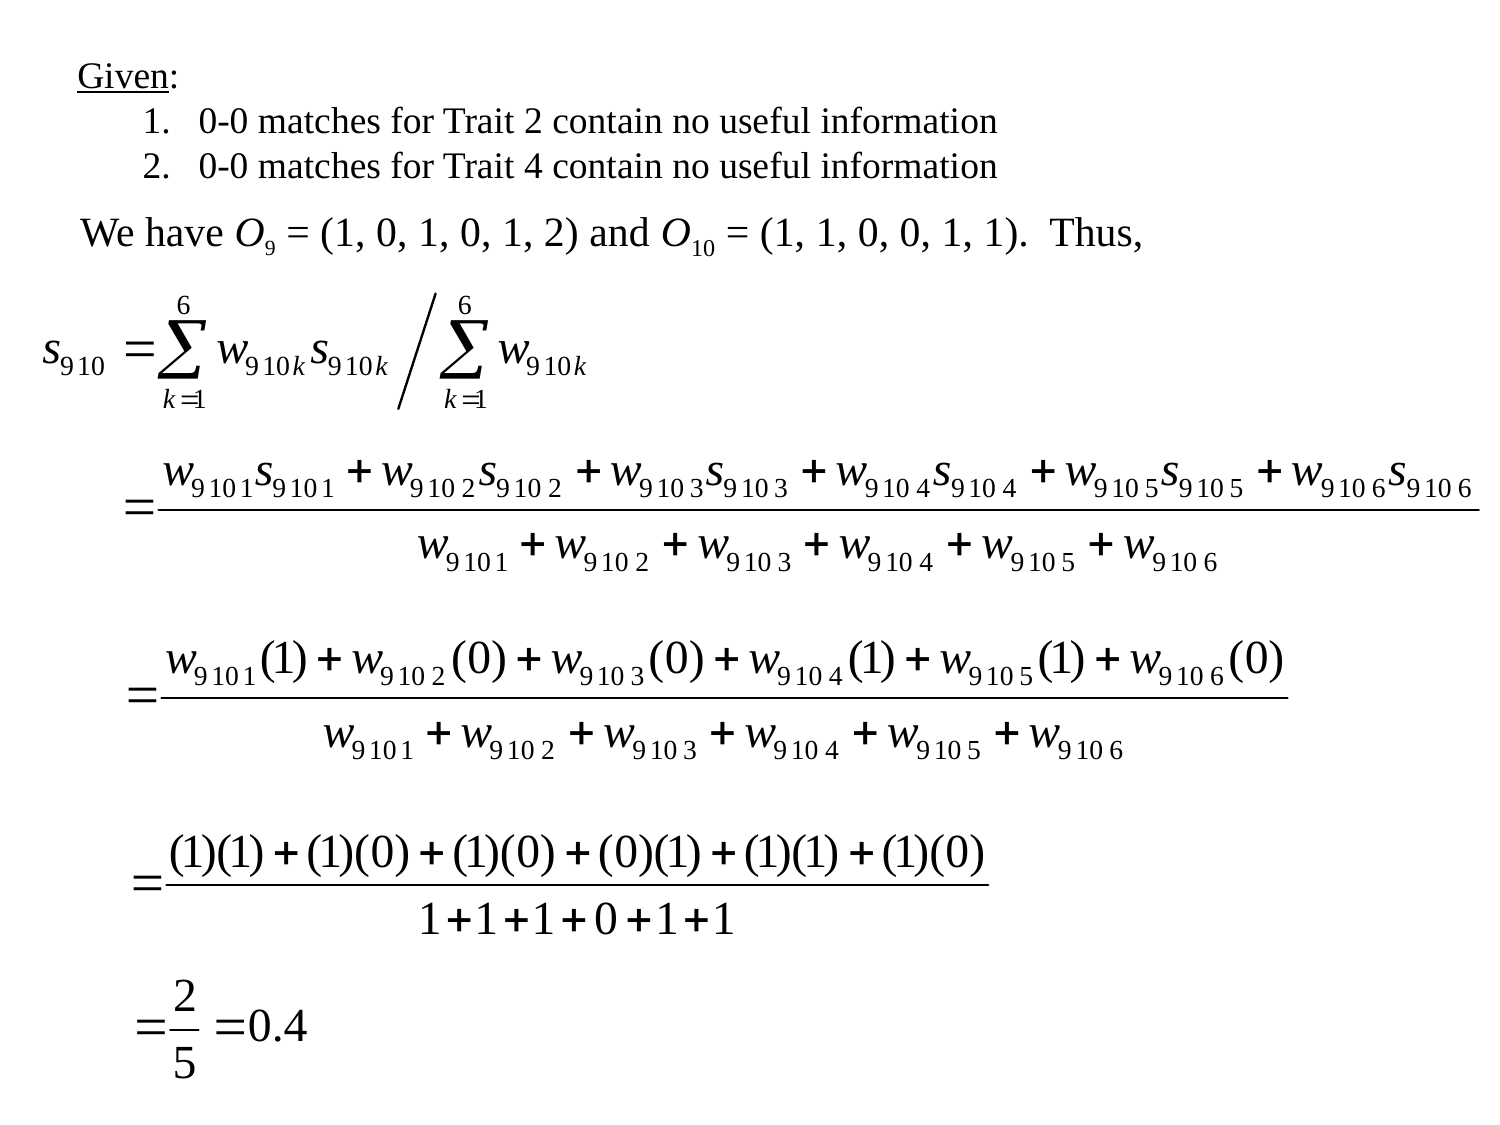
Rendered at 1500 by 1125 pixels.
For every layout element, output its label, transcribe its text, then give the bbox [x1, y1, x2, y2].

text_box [116, 626, 1297, 778]
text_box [124, 966, 317, 1090]
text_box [113, 438, 1489, 590]
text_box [120, 821, 1000, 945]
text_box We have O9 = (1, 0, 1, 0, 1, 2) and O10 = (1, 1, 0, 0, 1, 1). Thus, [65, 197, 1347, 269]
text_box Given: 0-0 matches for Trait 2 contain no useful information 0-0 matches for Trait 4 contain no useful information [62, 43, 1075, 194]
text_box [33, 283, 603, 420]
